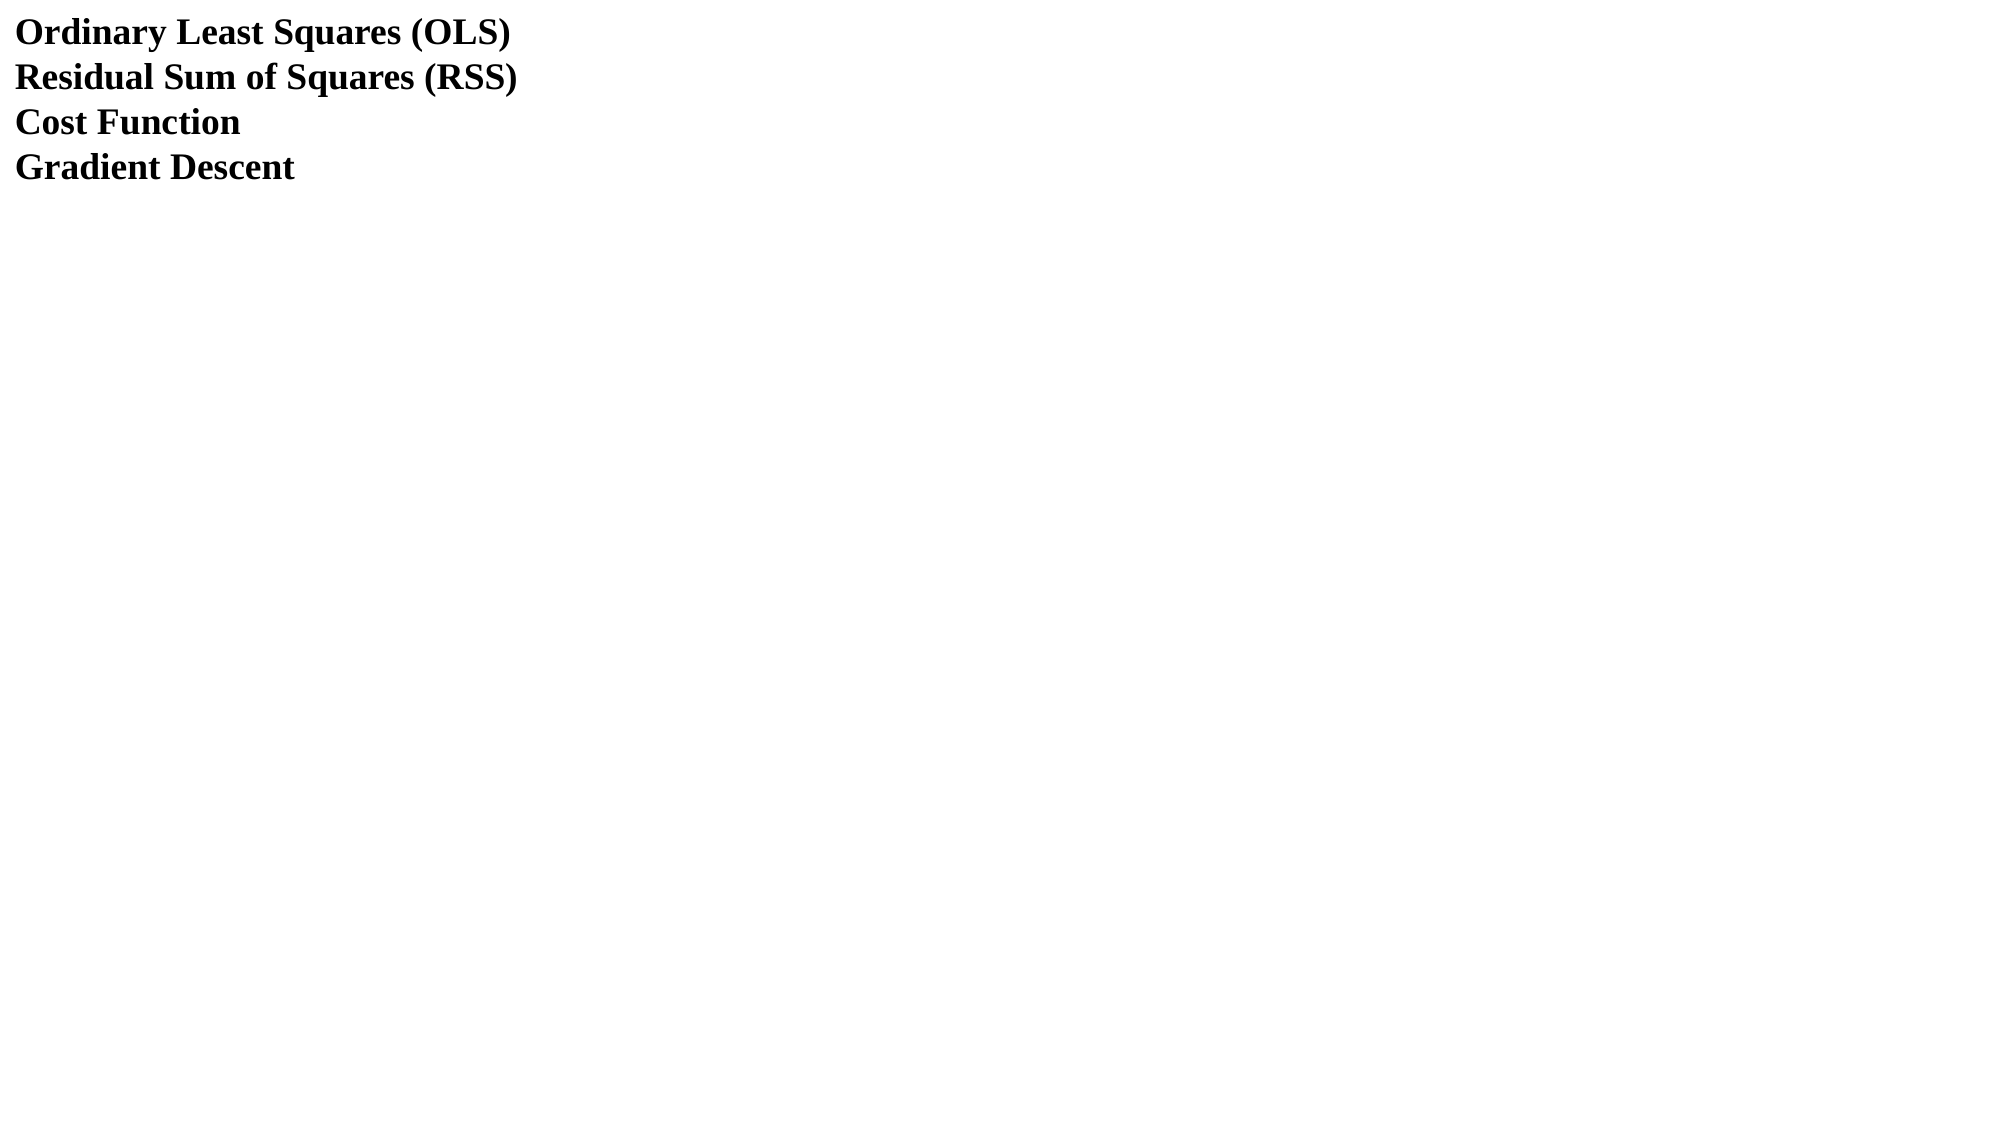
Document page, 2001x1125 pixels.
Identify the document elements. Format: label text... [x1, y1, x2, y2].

text_box Ordinary Least Squares (OLS) Residual Sum of Squares (RSS) Cost Function Gradient Descent [0, 0, 2000, 240]
